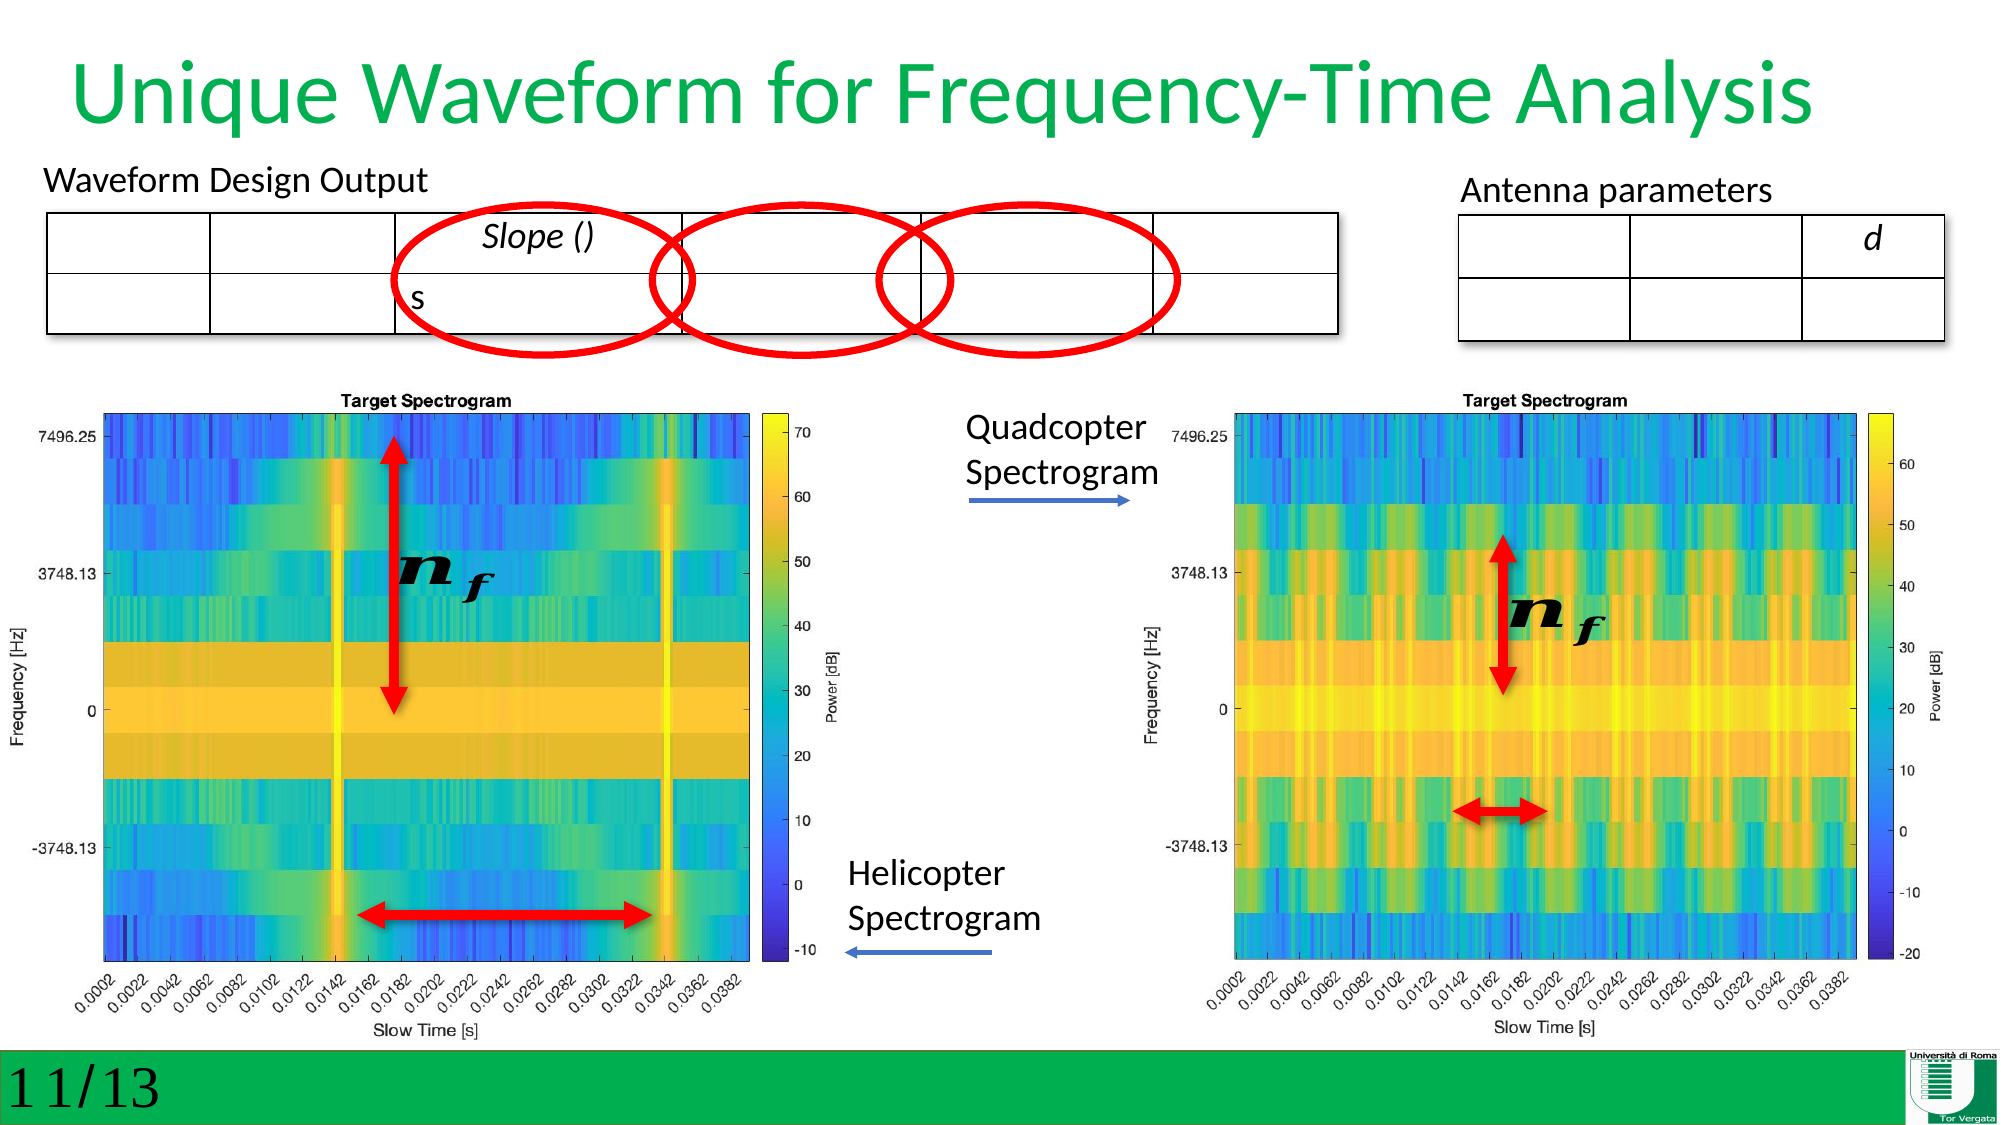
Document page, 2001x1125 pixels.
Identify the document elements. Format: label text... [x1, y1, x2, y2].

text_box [0, 1045, 2000, 1125]
text_box Antenna parameters [1445, 157, 1789, 217]
picture [1130, 362, 2000, 1037]
text_box Quadcopter Spectrogram [950, 394, 1130, 500]
text_box [878, 204, 1178, 356]
text_box [652, 205, 915, 356]
text_box [394, 204, 672, 356]
picture [0, 362, 899, 1040]
text_box Unique Waveform for Frequency-Time Analysis [56, 24, 1904, 150]
text_box Helicopter Spectrogram [899, 840, 1130, 946]
text_box Waveform Design Output [28, 147, 445, 208]
